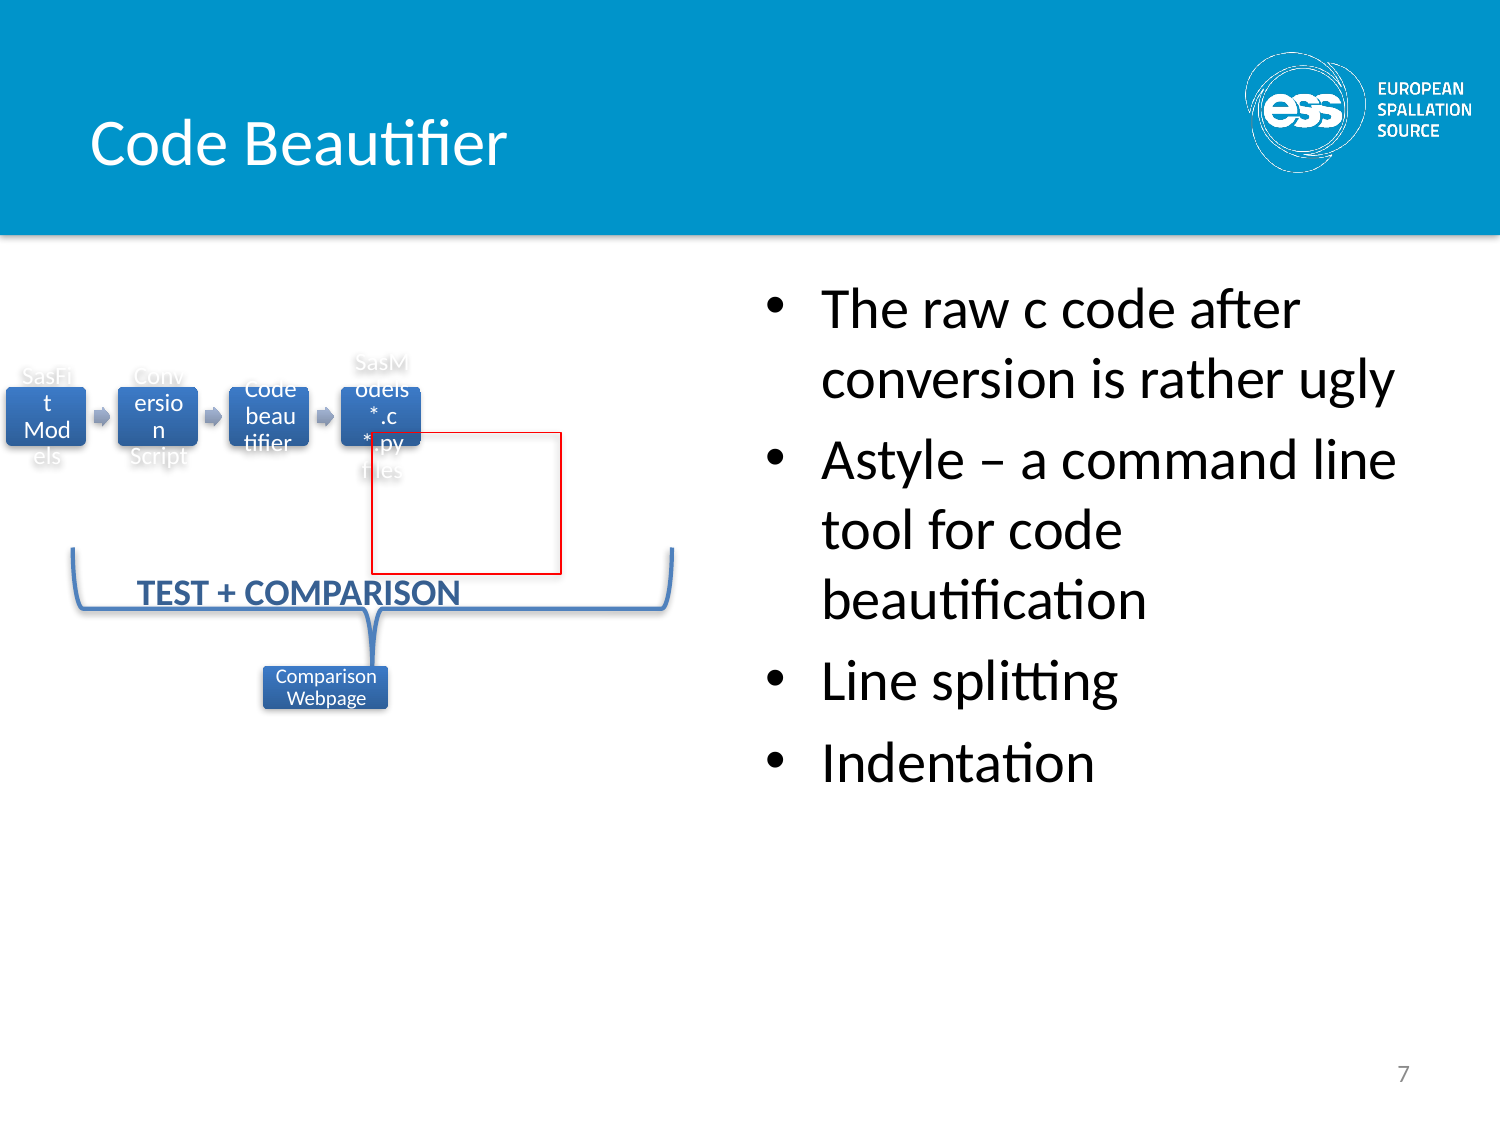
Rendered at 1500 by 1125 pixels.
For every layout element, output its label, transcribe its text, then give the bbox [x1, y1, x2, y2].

picture [1418, 104, 1423, 115]
picture [1398, 109, 1406, 115]
picture [1443, 86, 1450, 93]
picture [1422, 125, 1428, 134]
picture [1389, 104, 1393, 115]
picture [1436, 104, 1444, 115]
title Code Beautifier [75, 45, 1247, 233]
picture [1432, 125, 1438, 136]
picture [1379, 83, 1385, 94]
picture [1400, 83, 1407, 94]
slide_number 7 [1074, 1042, 1425, 1103]
picture [1454, 83, 1458, 94]
picture [1264, 94, 1342, 127]
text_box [5, 302, 727, 799]
picture [1409, 104, 1415, 115]
list The raw c code after conversion is rather ugly Astyle – a command line tool for code beautification Line splitting Indentation [750, 262, 1425, 1005]
picture [1423, 83, 1430, 94]
